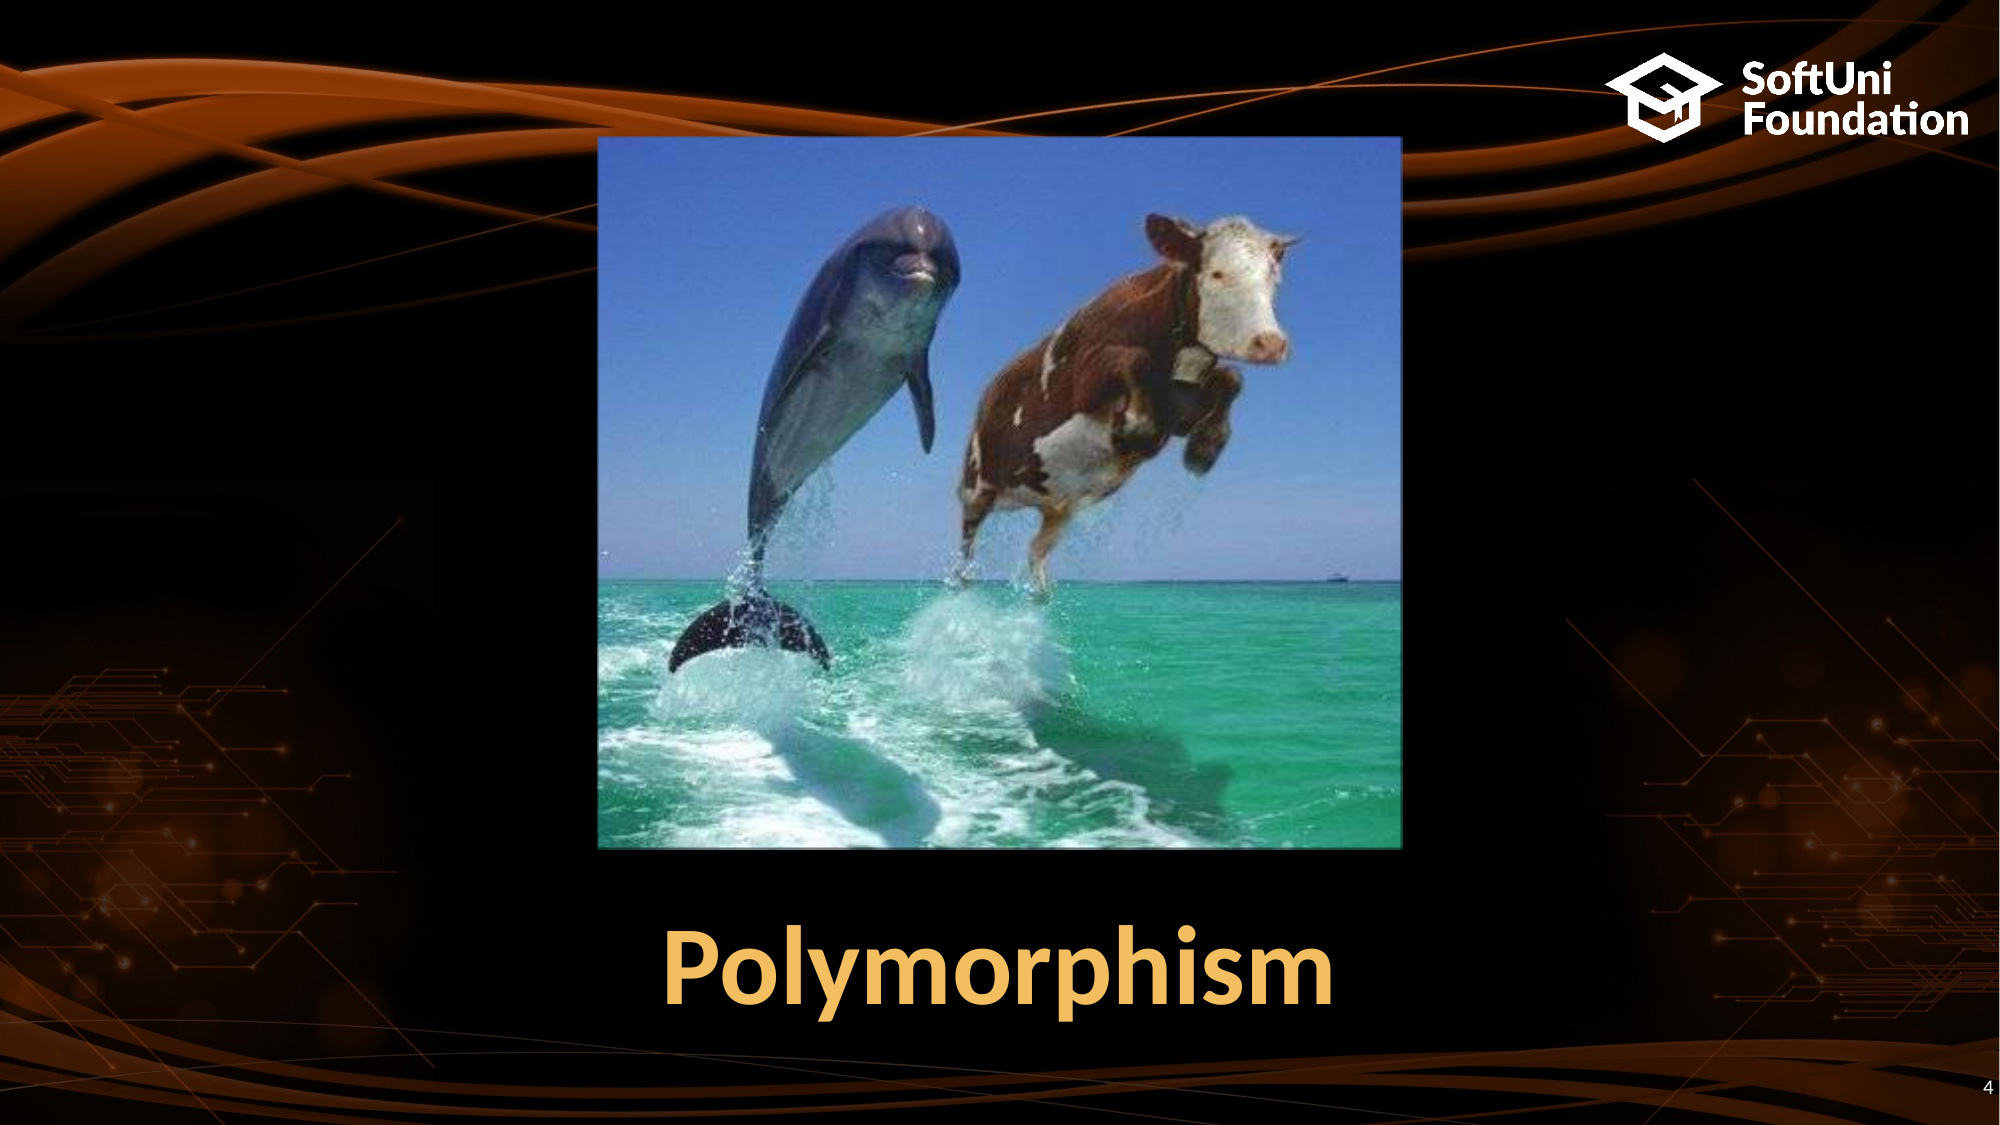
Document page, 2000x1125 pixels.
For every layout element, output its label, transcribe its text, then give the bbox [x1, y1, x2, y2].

picture [0, 0, 2000, 1125]
slide_number 4 [1929, 1070, 2000, 1103]
title Polymorphism [266, 900, 1733, 1035]
